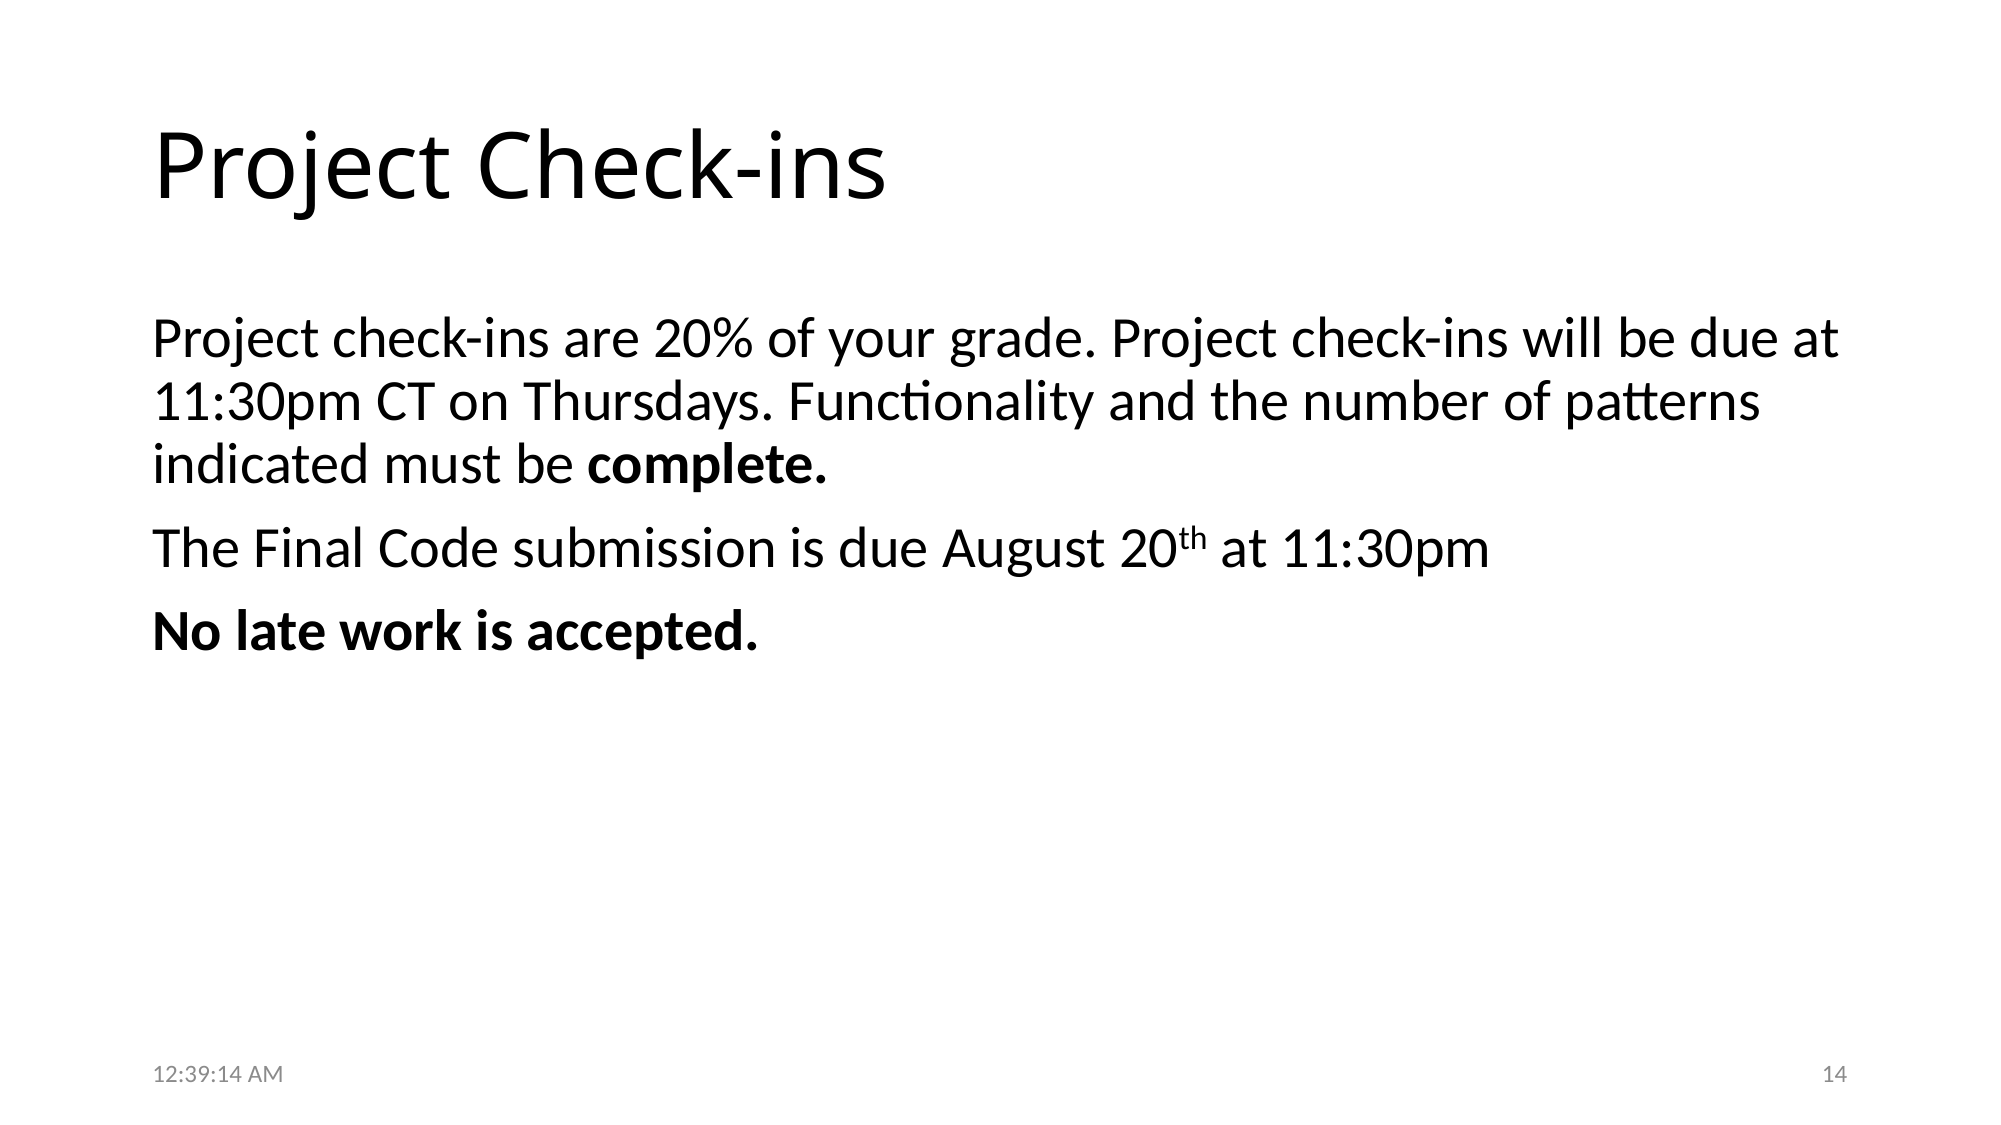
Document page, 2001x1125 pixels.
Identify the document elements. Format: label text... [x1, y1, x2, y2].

slide_number 14 [1412, 1042, 1863, 1103]
title Project Check-ins [137, 59, 1863, 278]
list Project check-ins are 20% of your grade. Project check-ins will be due at 11:30pm CT on Thursdays. Functionality and the number of patterns indicated must be complete. The Final Code submission is due August 20th at 11:30pm No late work is accepted. [137, 299, 1863, 1014]
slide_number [137, 1042, 588, 1103]
